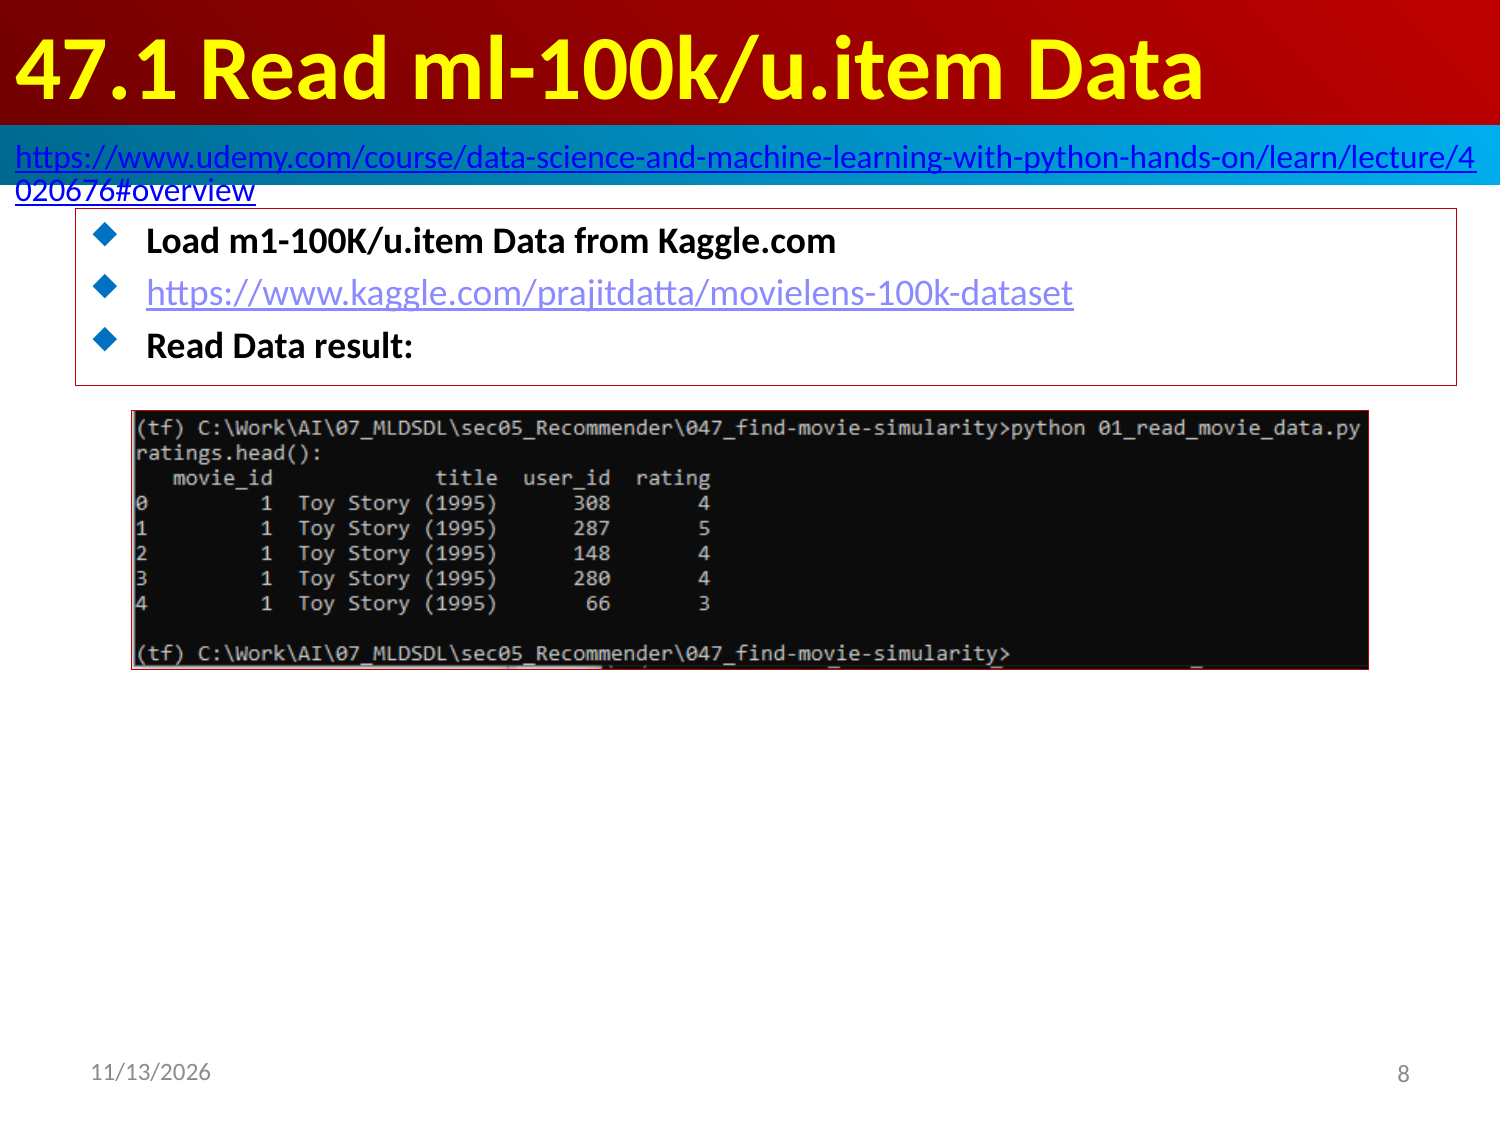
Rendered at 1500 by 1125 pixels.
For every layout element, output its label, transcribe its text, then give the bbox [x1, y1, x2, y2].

slide_number 8 [1074, 1042, 1425, 1103]
text_box https://www.udemy.com/course/data-science-and-machine-learning-with-python-hands-on/learn/lecture/4020676#overview [0, 125, 1500, 185]
subtitle Load m1-100K/u.item Data from Kaggle.com https://www.kaggle.com/prajitdatta/movielens-100k-dataset Read Data result: [75, 208, 1457, 386]
picture [131, 410, 1369, 670]
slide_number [75, 1040, 425, 1101]
title 47.1 Read ml-100k/u.item Data [0, 0, 1500, 125]
